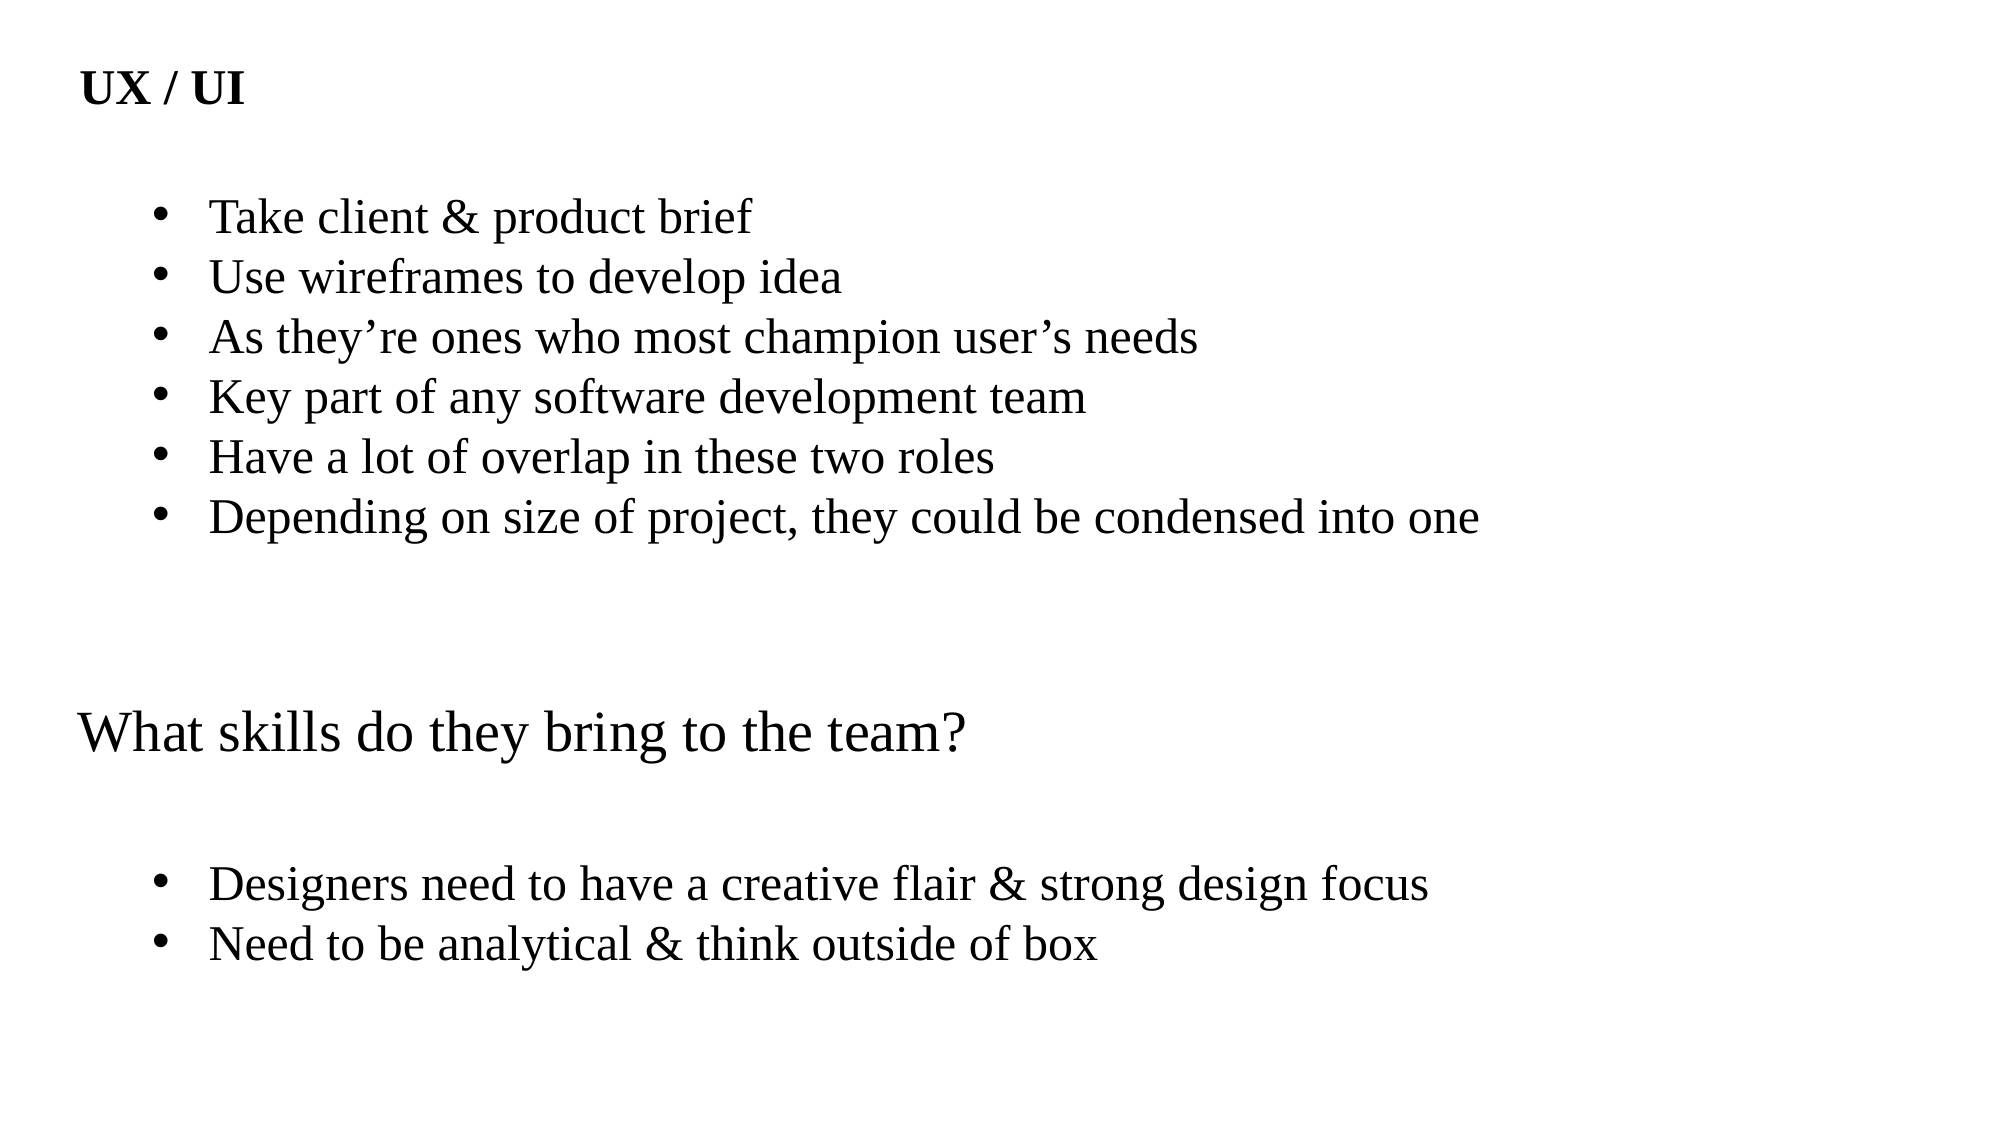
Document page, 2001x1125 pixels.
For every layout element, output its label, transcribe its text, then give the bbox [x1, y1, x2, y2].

text_box UX / UI [64, 47, 261, 123]
text_box What skills do they bring to the team? [63, 693, 1789, 911]
text_box Designers need to have a creative flair & strong design focus Need to be analytical & think outside of box [137, 842, 1863, 978]
text_box Take client & product brief Use wireframes to develop idea As they’re ones who most champion user’s needs Key part of any software development team Have a lot of overlap in these two roles Depending on size of project, they could be condensed into one [137, 175, 1863, 551]
